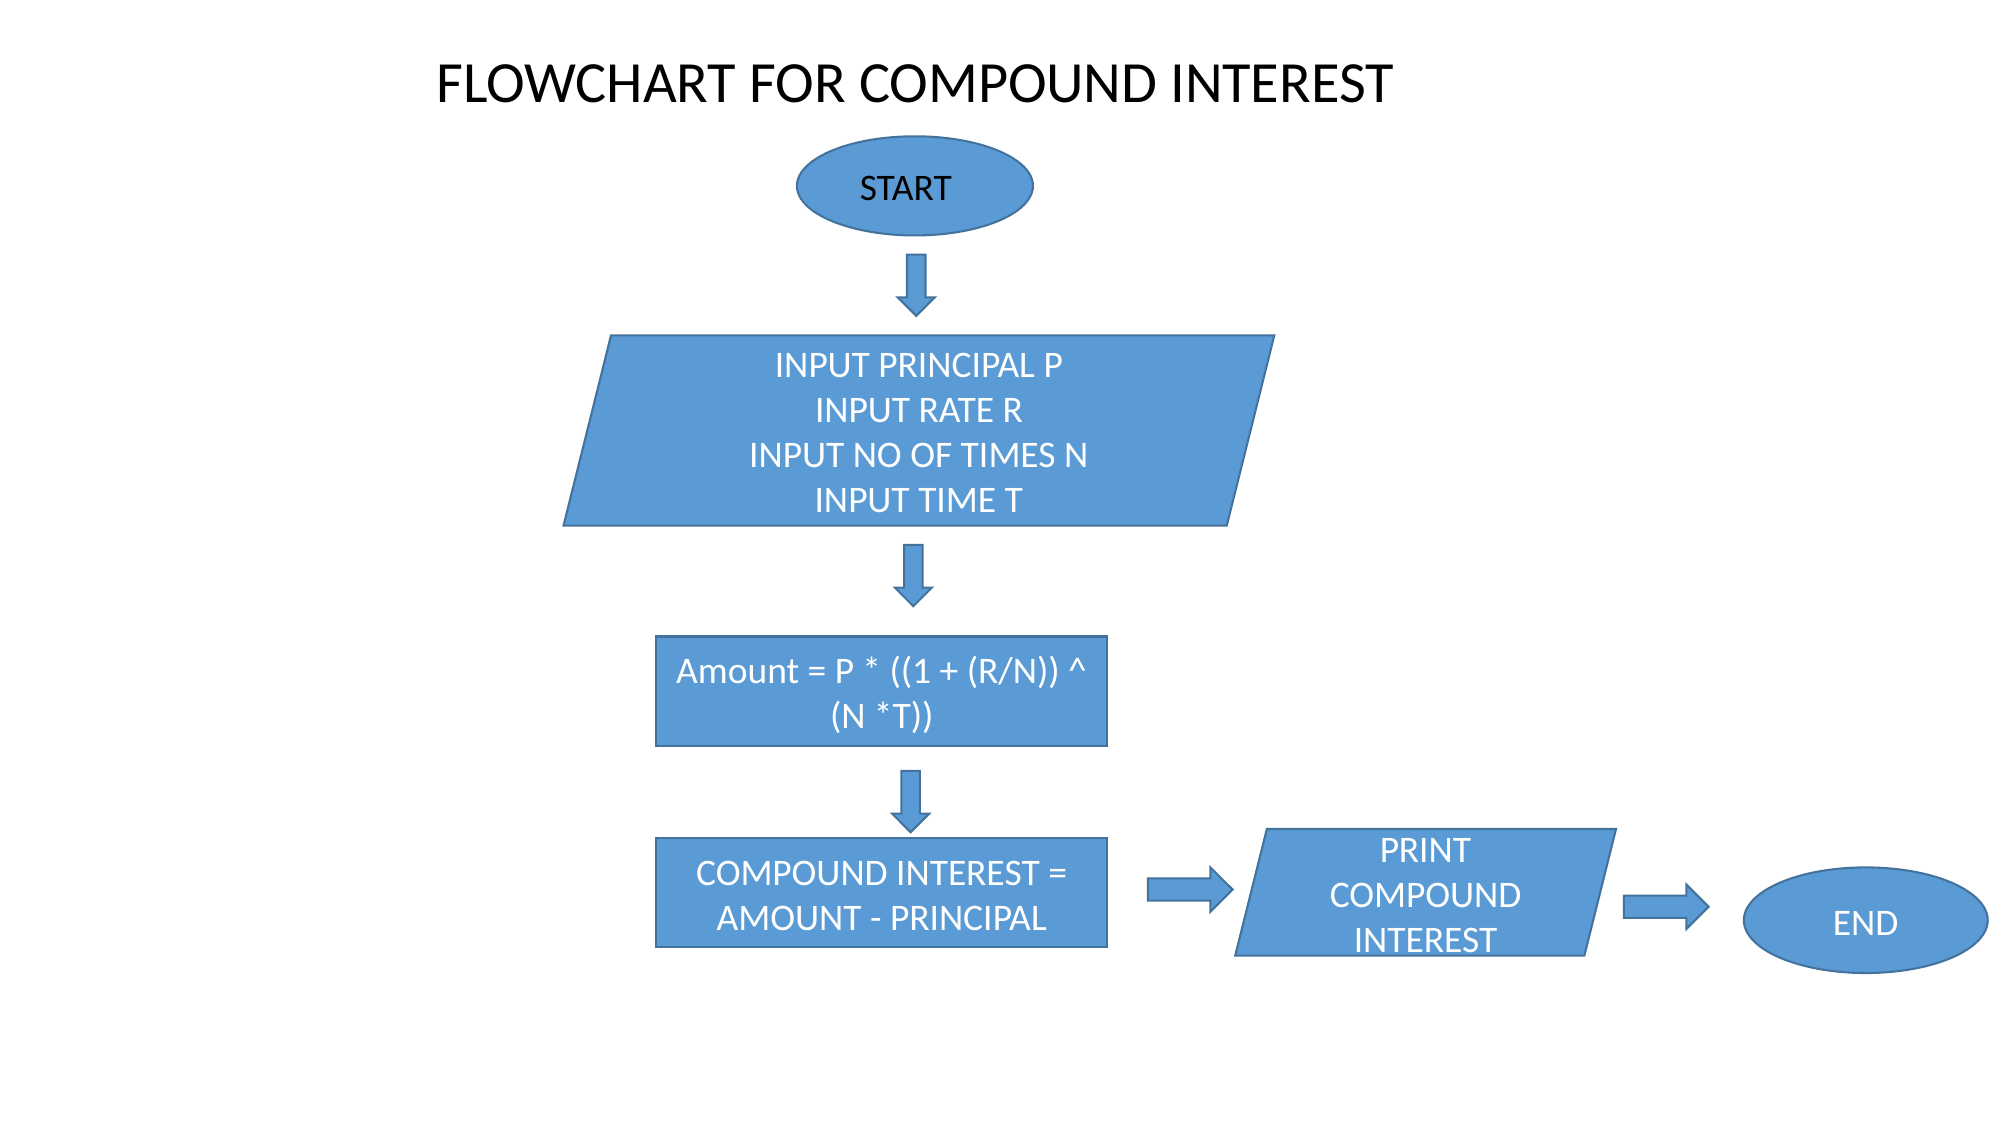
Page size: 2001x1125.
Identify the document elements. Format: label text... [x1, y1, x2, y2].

text_box [889, 769, 932, 834]
text_box START [845, 155, 1019, 216]
text_box END [1742, 866, 1989, 975]
text_box [1146, 864, 1235, 915]
text_box Amount = P * ((1 + (R/N)) ^ (N *T)) [655, 635, 1108, 747]
text_box [892, 543, 935, 608]
text_box [1019, 161, 1035, 211]
text_box [895, 253, 938, 318]
text_box [1622, 882, 1711, 932]
text_box PRINT COMPOUND INTEREST [1233, 827, 1618, 957]
text_box FLOWCHART FOR COMPOUND INTEREST [404, 36, 1426, 122]
text_box COMPOUND INTEREST = AMOUNT - PRINCIPAL [655, 837, 1108, 948]
text_box INPUT PRINCIPAL P INPUT RATE R INPUT NO OF TIMES N INPUT TIME T [562, 334, 1276, 527]
text_box [795, 135, 1011, 237]
